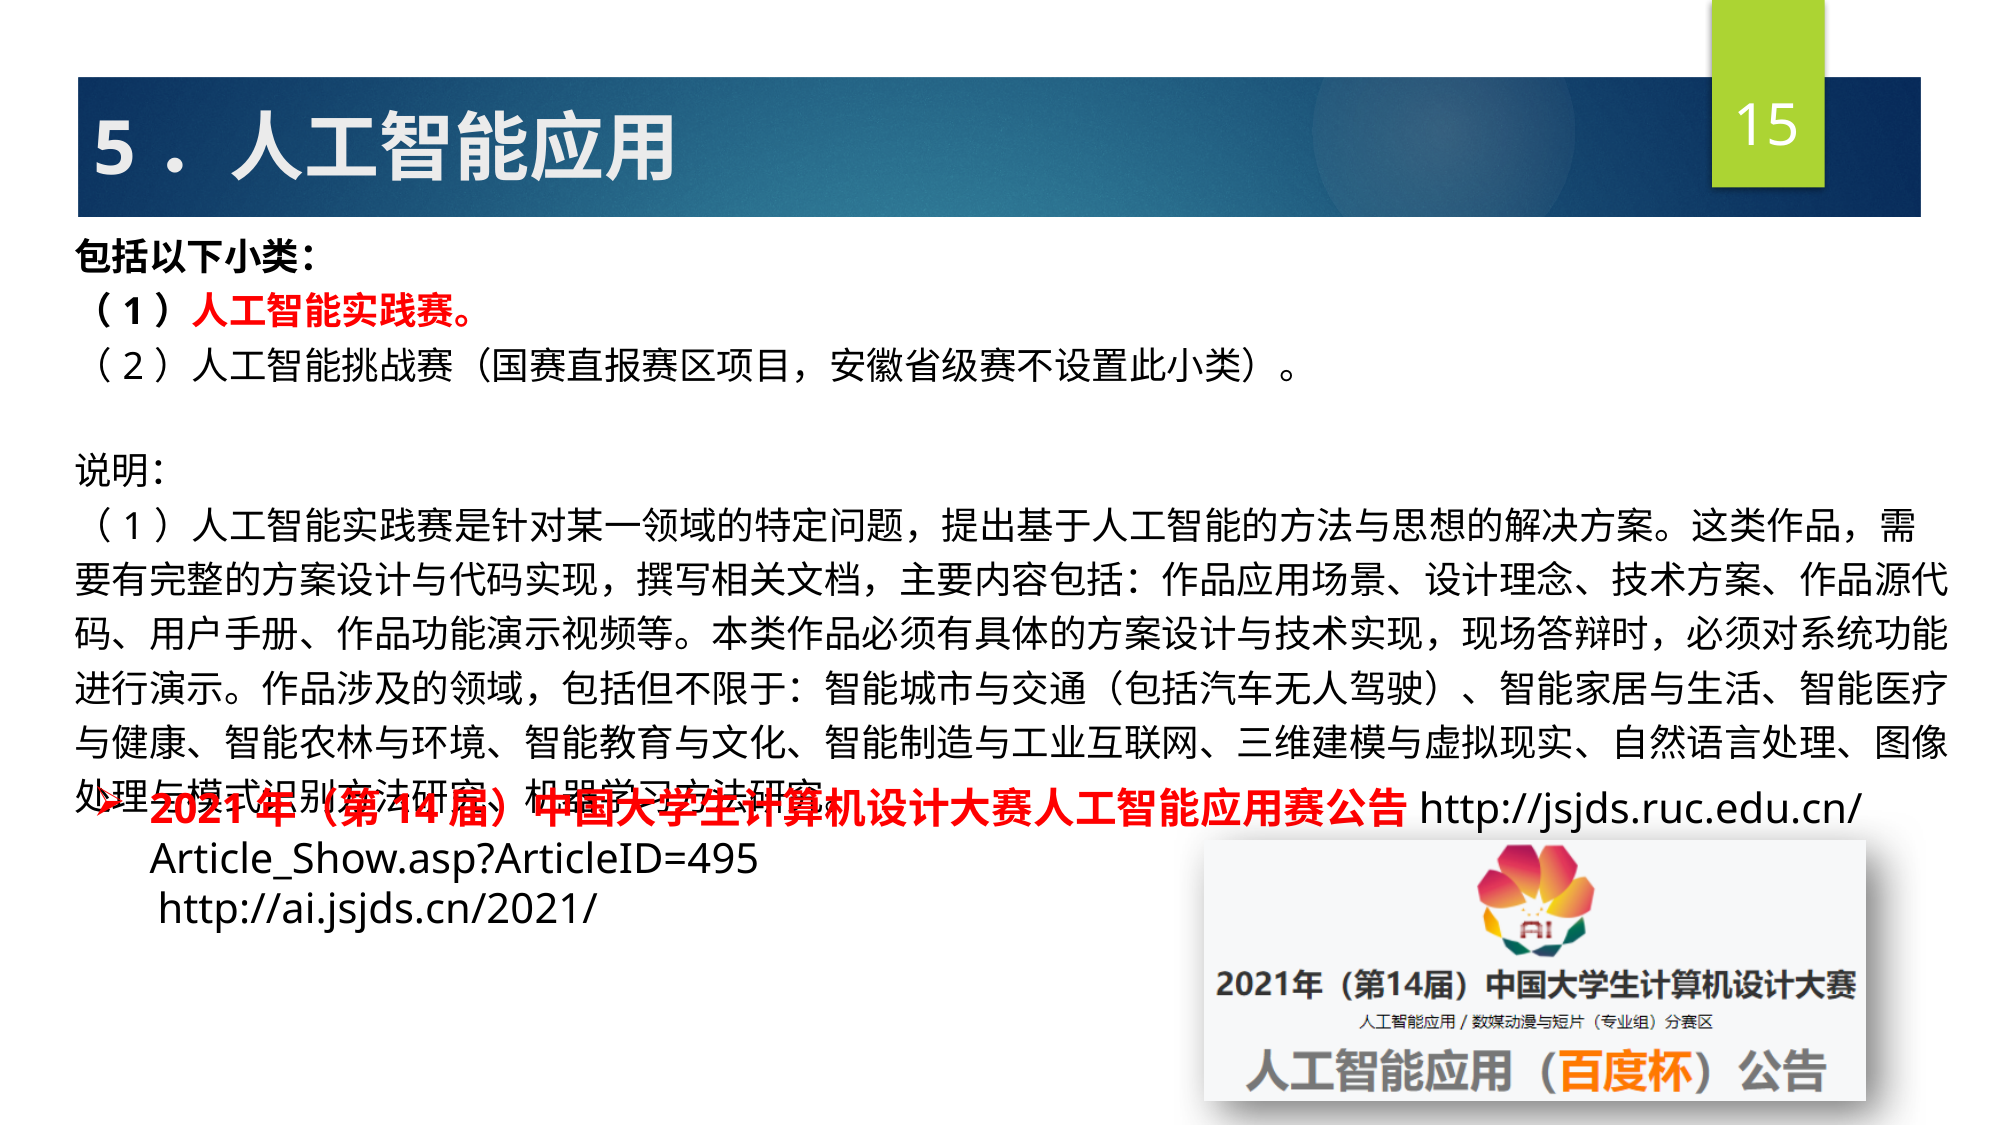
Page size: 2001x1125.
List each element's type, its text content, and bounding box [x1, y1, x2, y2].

text_box 2021年（第14届）中国大学生计算机设计大赛人工智能应用赛公告http://jsjds.ruc.edu.cn/Article_Show.asp?ArticleID=495 http://ai.jsjds.cn/2021/ [78, 774, 1911, 940]
picture [1203, 840, 1866, 1102]
slide_number 15 [1698, 48, 1836, 175]
title 5．人工智能应用 [78, 87, 1516, 204]
table_header 包括以下小类： （1）人工智能实践赛。 （2）人工智能挑战赛（国赛直报赛区项目，安徽省级赛不设置此小类）。 说明： （1）人工智能实践赛是针对某一领域的特定问题，提出基于人工智能的方法与思想的解决方案。这类作品，需要有完整的方案设计与代码实现，撰写相关文档，主要内容包括：作品应用场景、设计理念、技术方案、作品源代码、用户手册、作品功能演示视频等。本类作品必须有具体的方案设计与技术实现，现场答辩时，必须对系统功能进行演示。作品涉及的领域，包括但不限于：智能城市与交通（包括汽车无人驾驶）、智能家居与生活、智能医疗与健康、智能农林与环境、智能教育与文化、智能制造与工业互联网、三维建模与虚拟现实、自然语言处理、图像处理与模式识别方法研究、机器学习方法研究。 [63, 217, 1961, 831]
